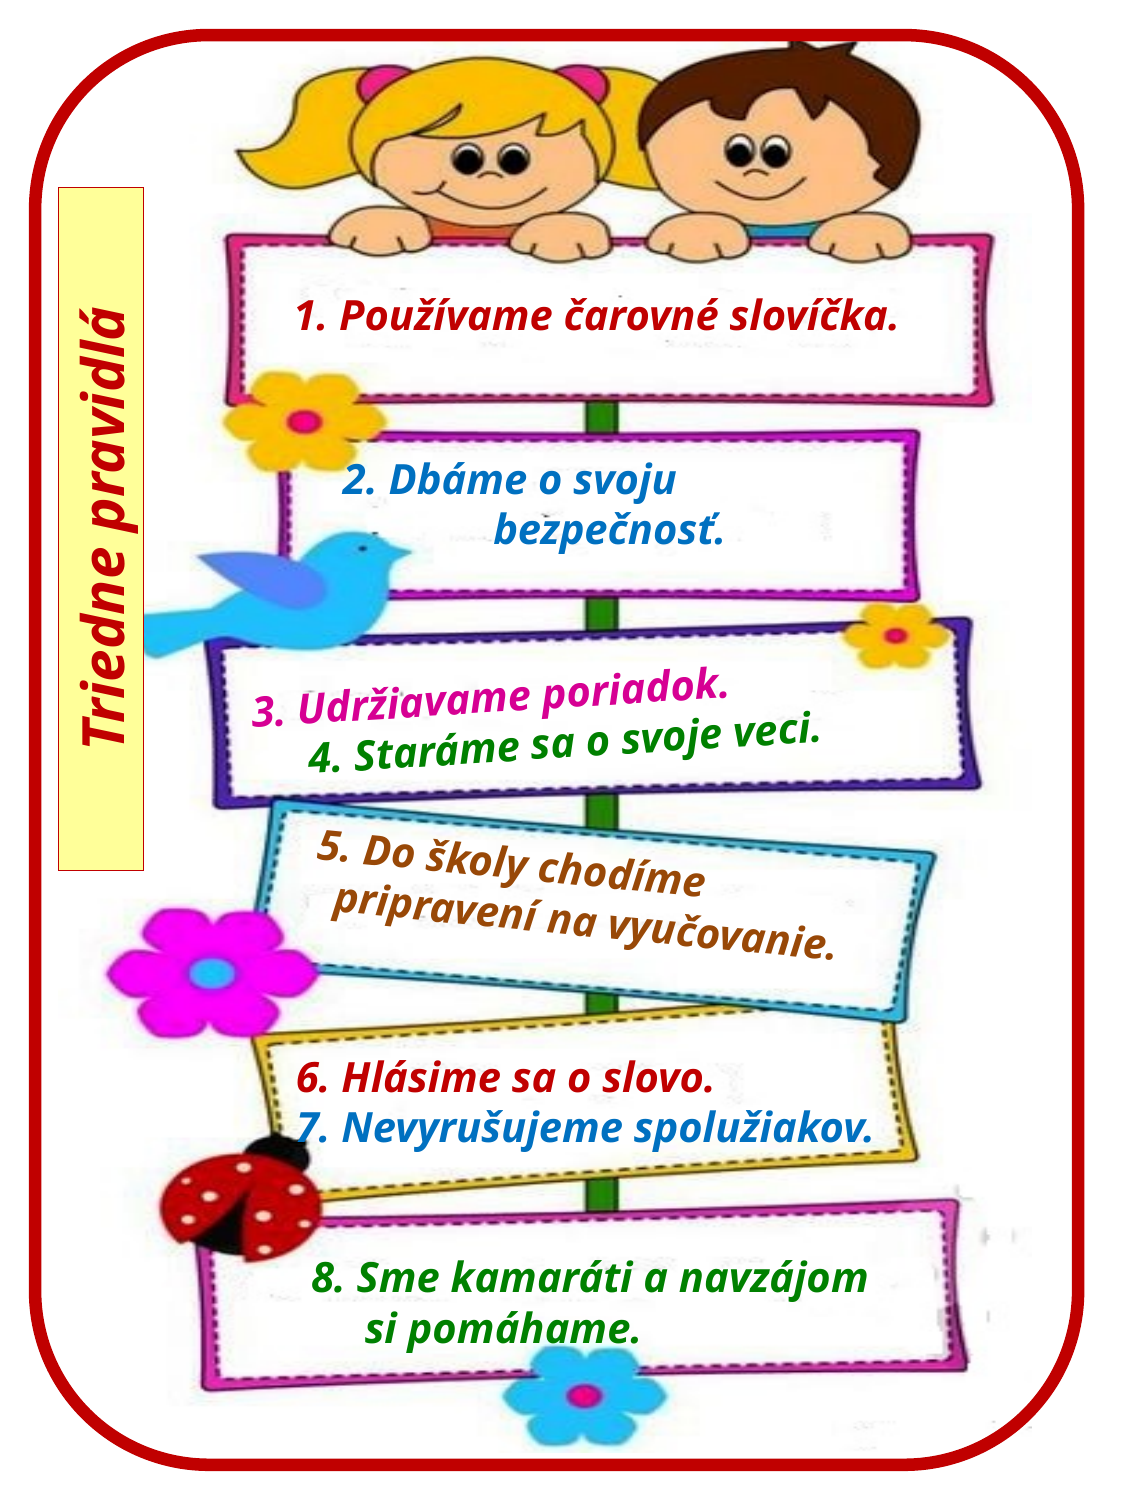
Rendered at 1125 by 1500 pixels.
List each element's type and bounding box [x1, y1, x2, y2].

text_box [1036, 92, 1081, 1408]
picture [58, 34, 1032, 1454]
text_box [32, 127, 53, 1373]
text_box [160, 1460, 953, 1467]
